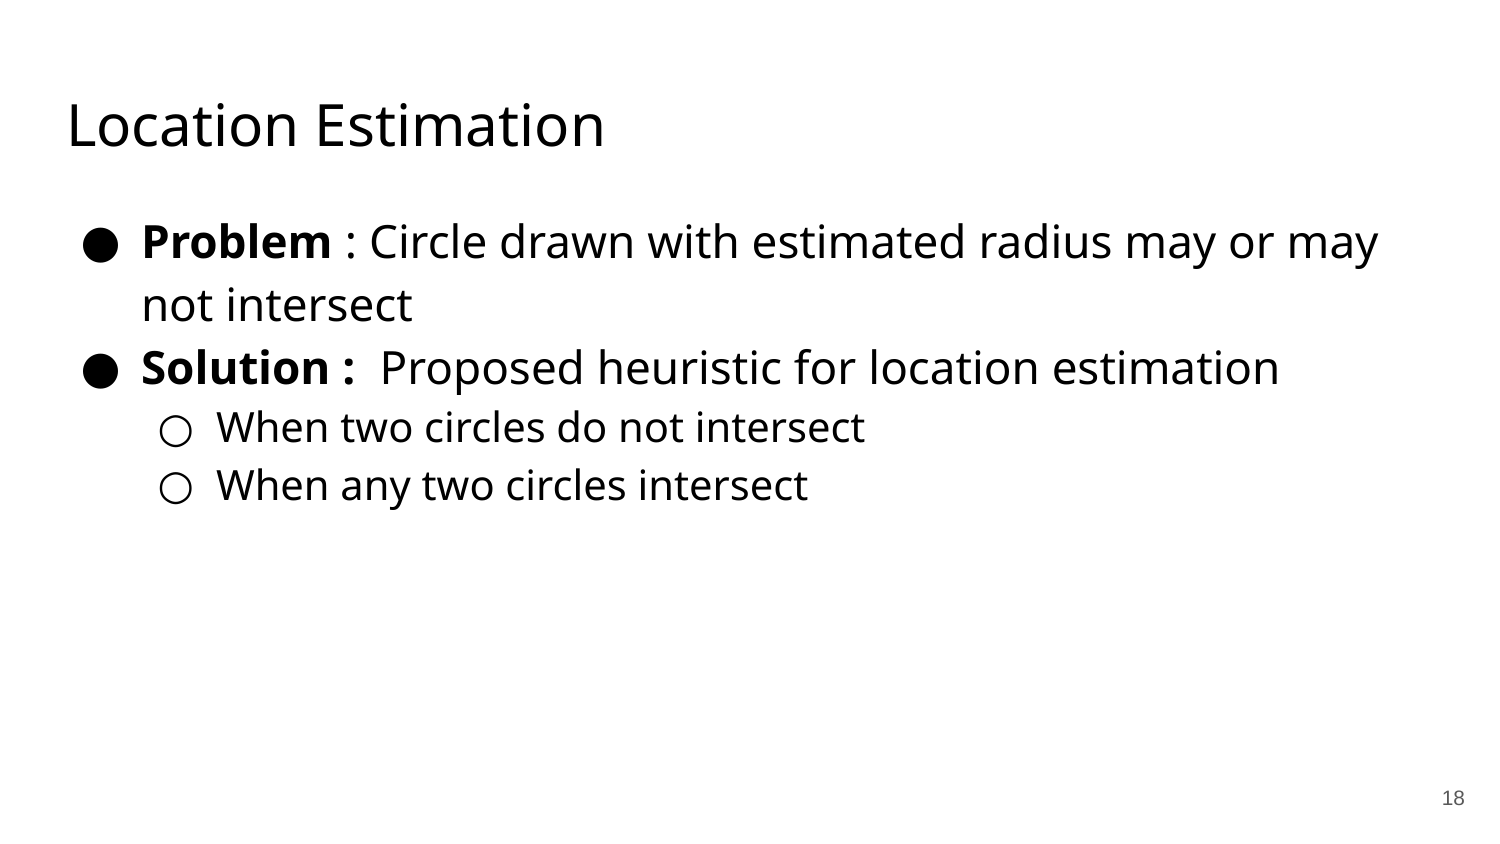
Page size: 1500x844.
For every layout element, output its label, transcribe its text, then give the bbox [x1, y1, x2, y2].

title Location Estimation [51, 72, 1449, 167]
list Problem : Circle drawn with estimated radius may or may not intersect Solution : Proposed heuristic for location estimation When two circles do not intersect When any two circles intersect [51, 189, 1449, 750]
slide_number ‹#› [1389, 764, 1480, 830]
